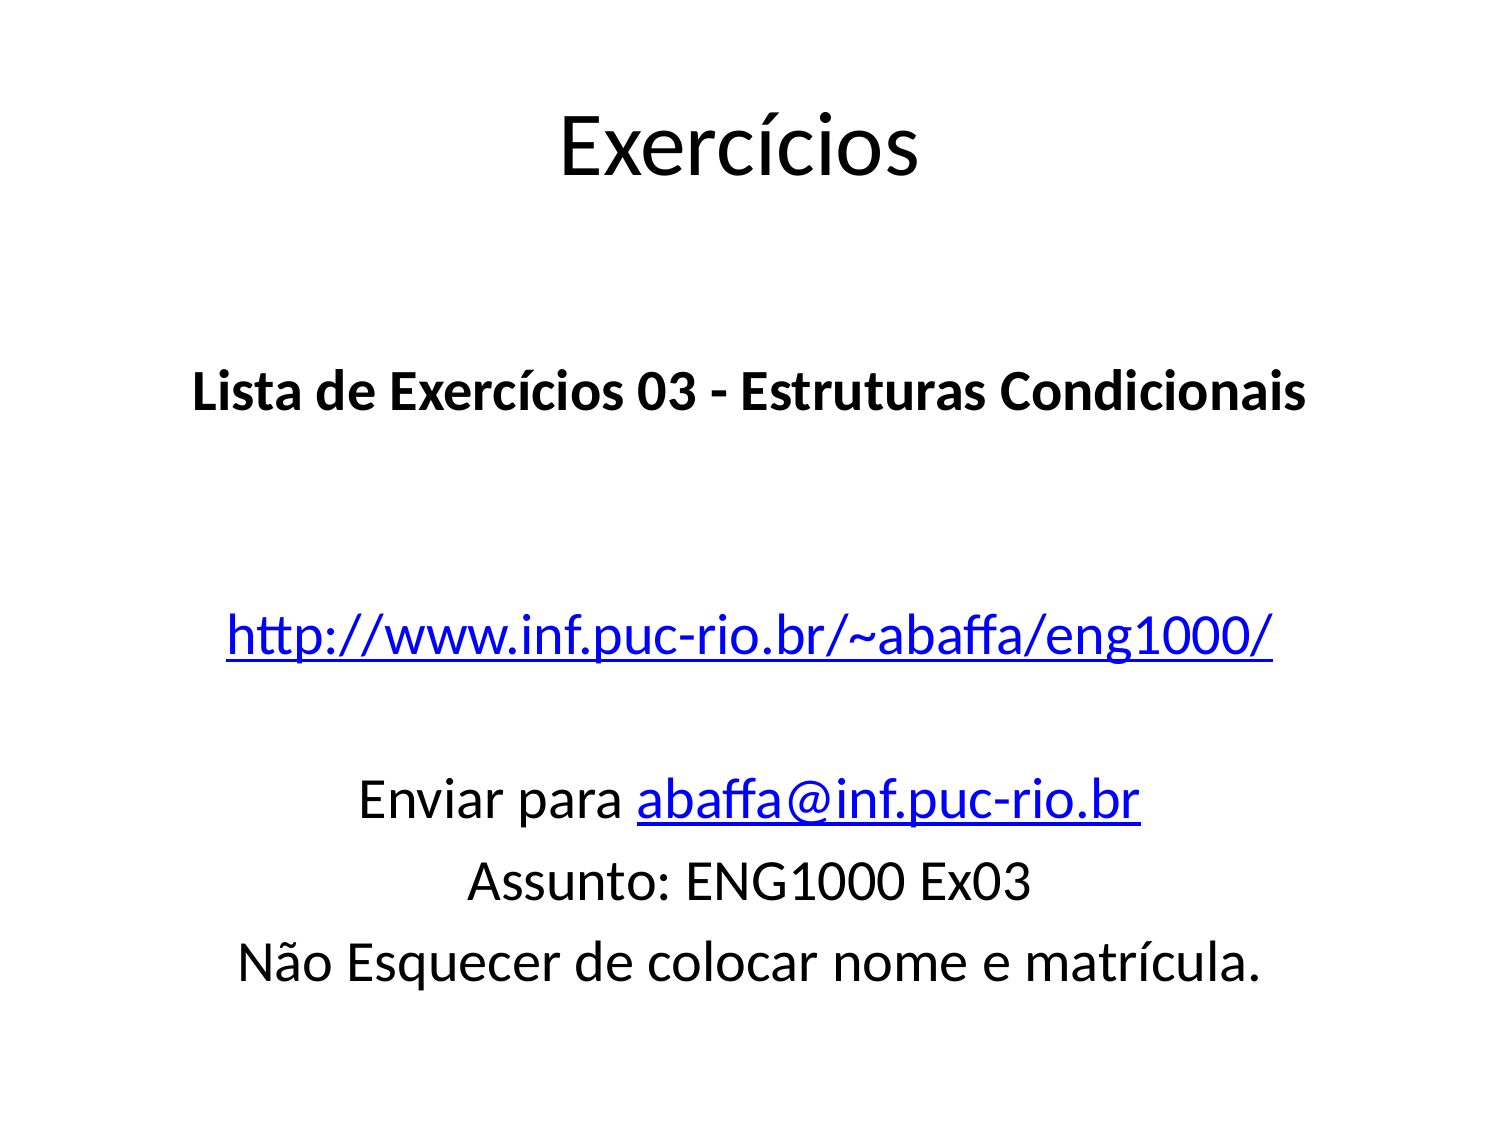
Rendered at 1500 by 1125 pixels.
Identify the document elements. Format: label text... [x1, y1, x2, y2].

title Exercícios [75, 45, 1425, 233]
list Lista de Exercícios 03 - Estruturas Condicionais http://www.inf.puc-rio.br/~abaffa/eng1000/ Enviar para abaffa@inf.puc-rio.br Assunto: ENG1000 Ex03 Não Esquecer de colocar nome e matrícula. [75, 262, 1425, 1005]
